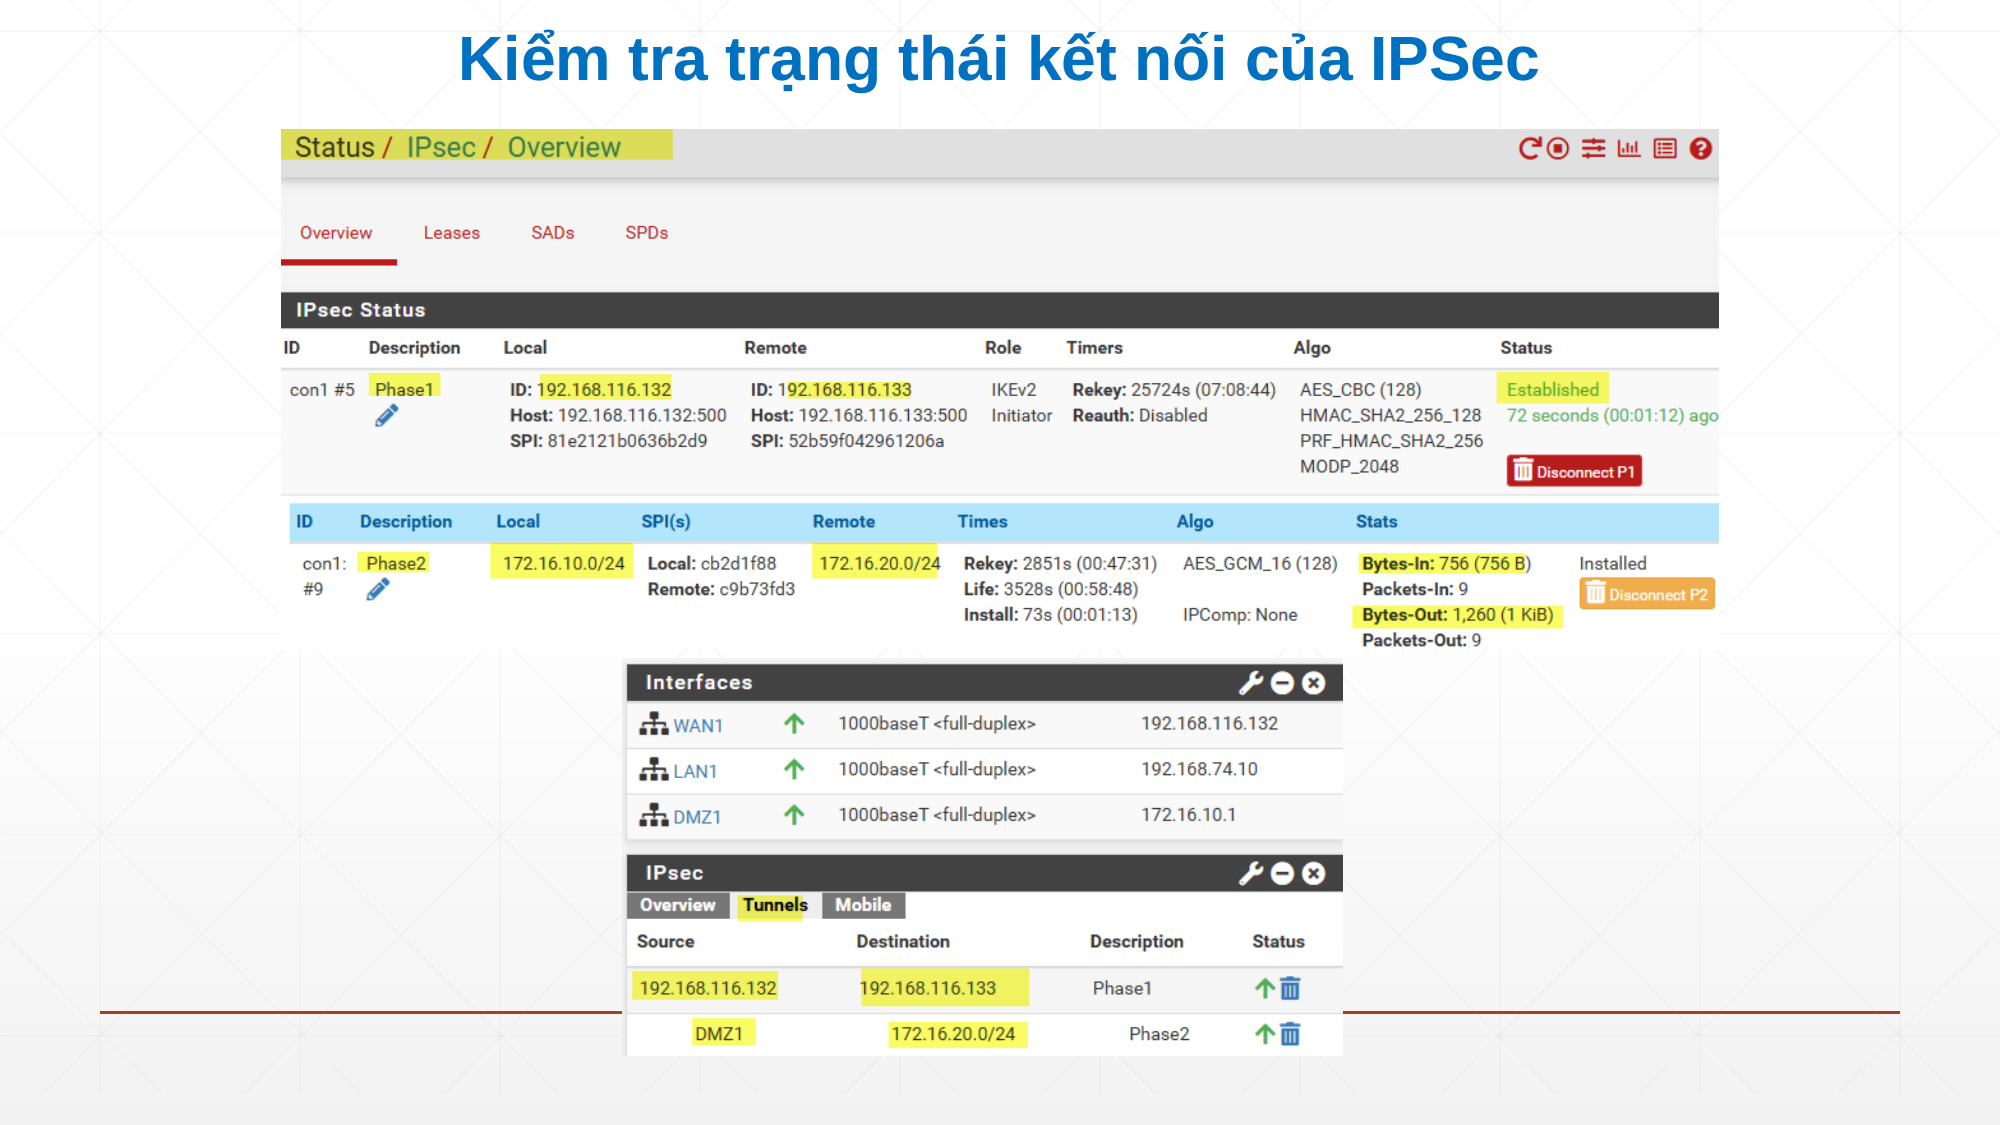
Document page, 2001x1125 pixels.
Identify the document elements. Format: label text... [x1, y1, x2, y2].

picture [622, 658, 1343, 1056]
title Kiểm tra trạng thái kết nối của IPSec [0, 0, 2000, 102]
picture [281, 129, 1719, 649]
